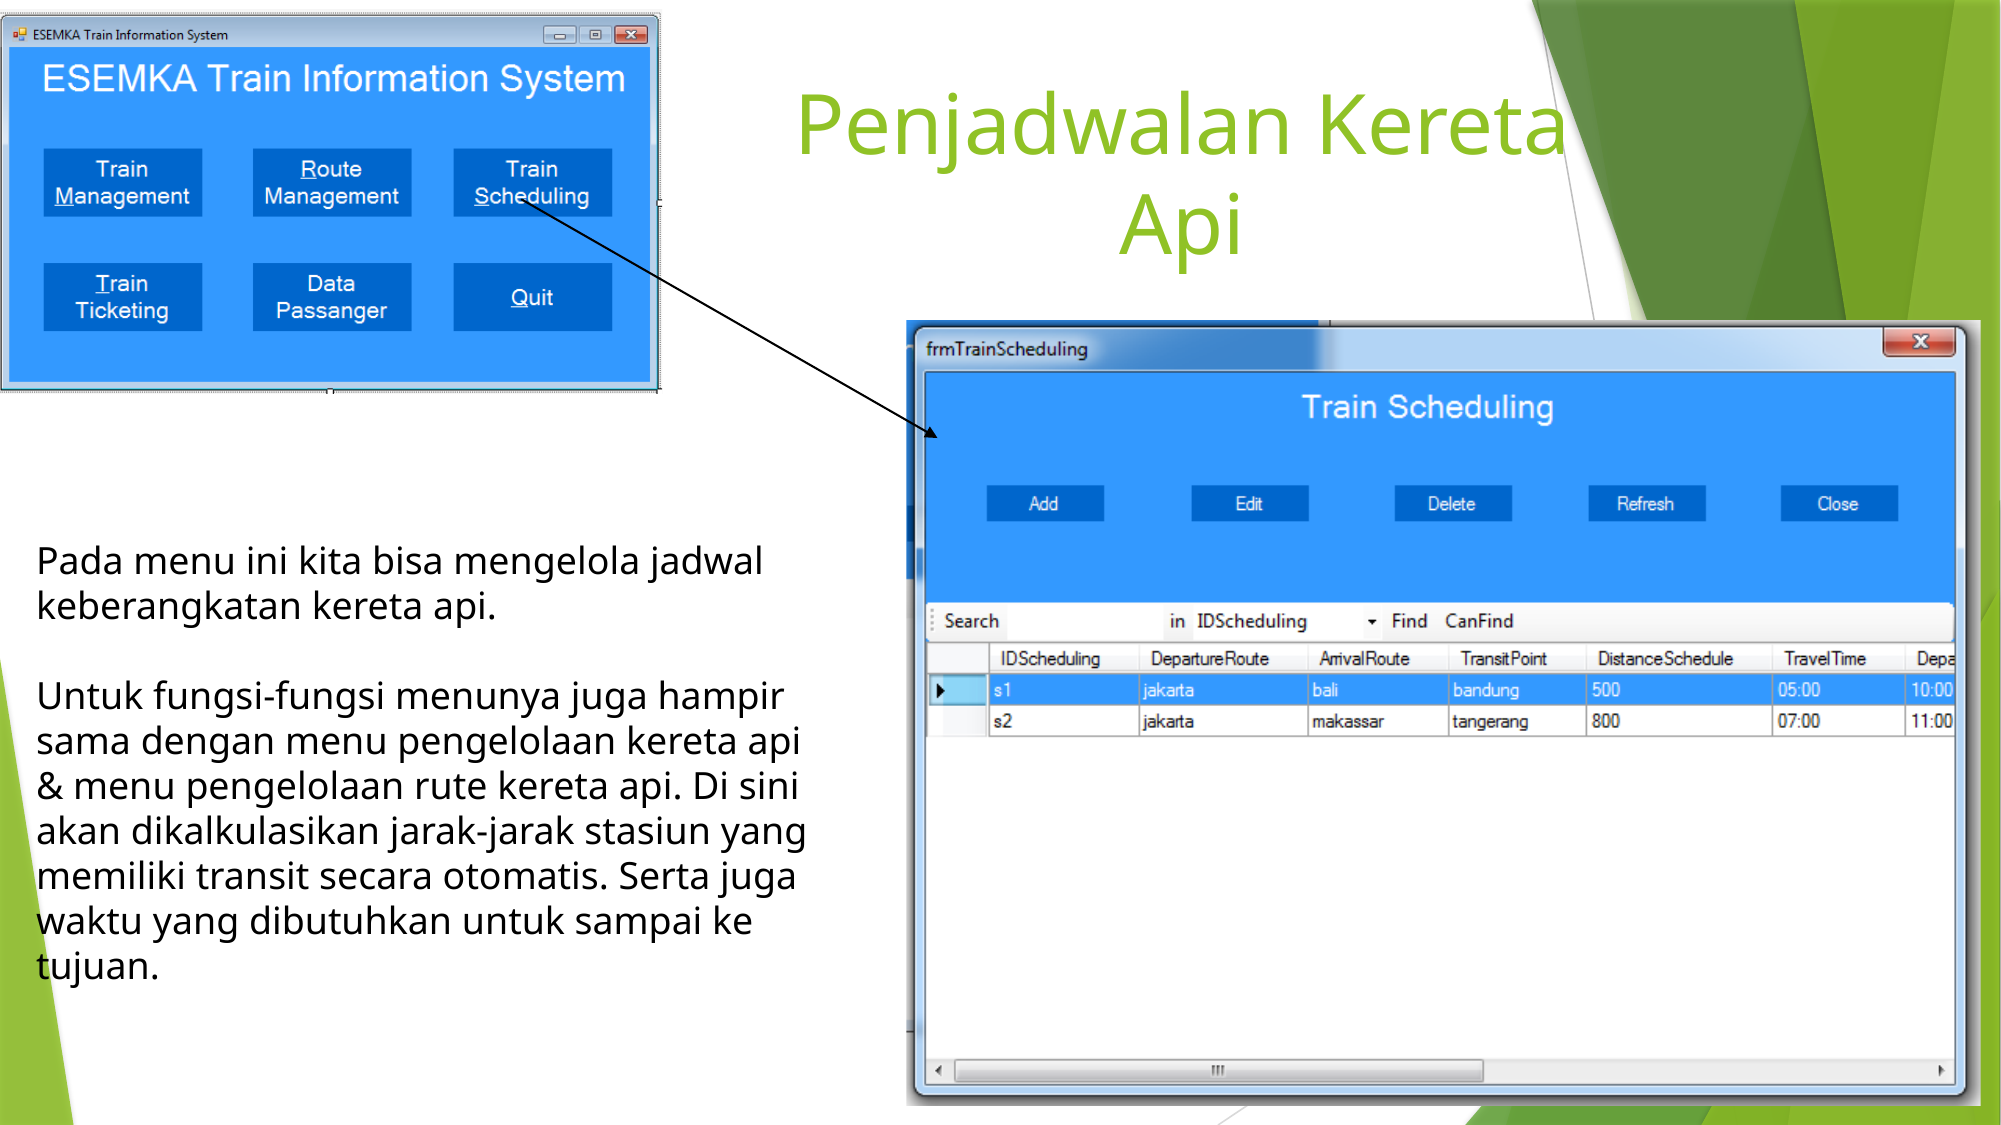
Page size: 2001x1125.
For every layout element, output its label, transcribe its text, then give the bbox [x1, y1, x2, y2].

picture [0, 9, 663, 395]
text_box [521, 198, 938, 439]
text_box Penjadwalan Kereta Api [729, 63, 1636, 283]
text_box Pada menu ini kita bisa mengelola jadwal keberangkatan kereta api. Untuk fungsi-fungsi menunya juga hampir sama dengan menu pengelolaan kereta api & menu pengelolaan rute kereta api. Di sini akan dikalkulasikan jarak-jarak stasiun yang memiliki transit secara otomatis. Serta juga waktu yang dibutuhkan untuk sampai ke tujuan. [21, 529, 841, 1039]
picture [905, 320, 1982, 1107]
